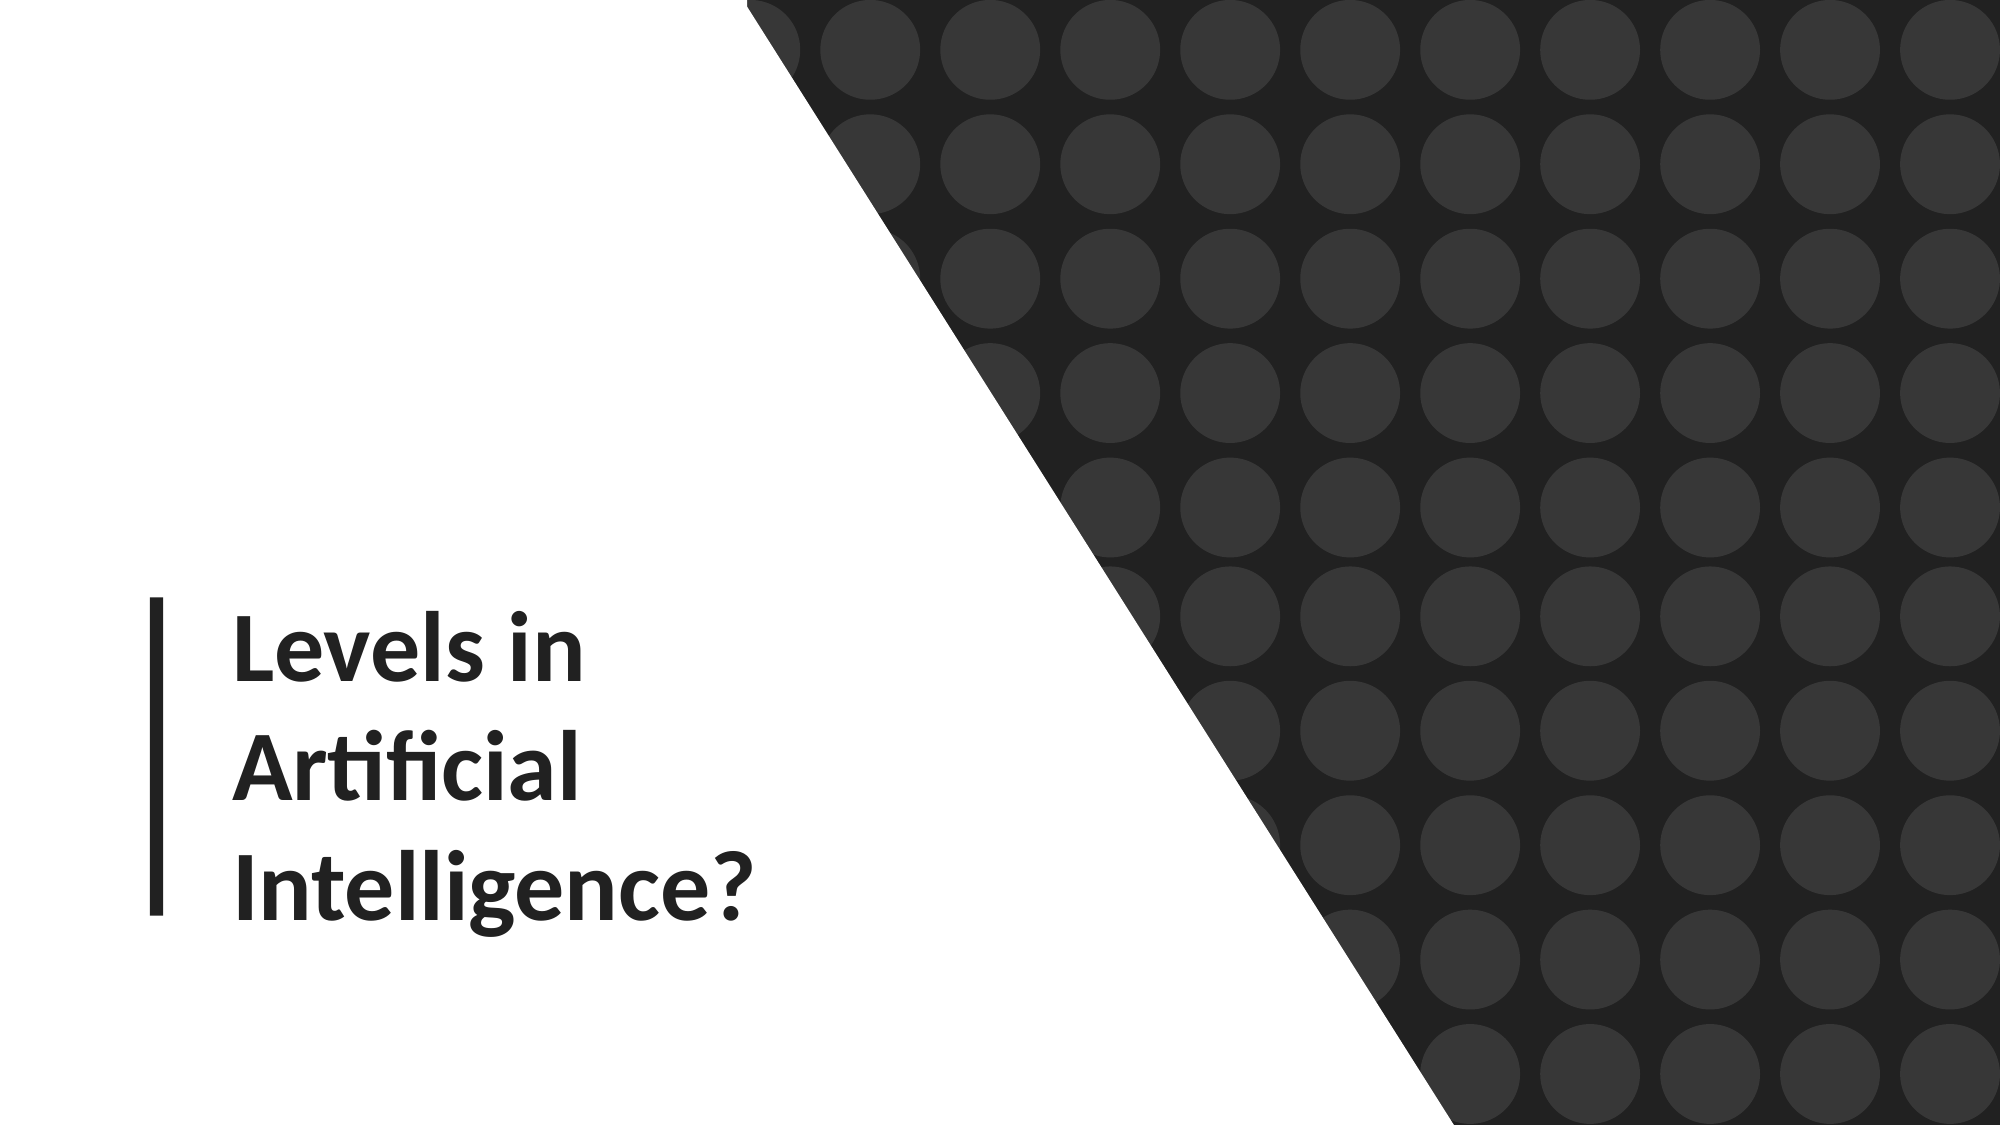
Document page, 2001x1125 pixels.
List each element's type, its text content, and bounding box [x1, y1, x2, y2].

title Levels in Artificial Intelligence? [217, 554, 904, 967]
